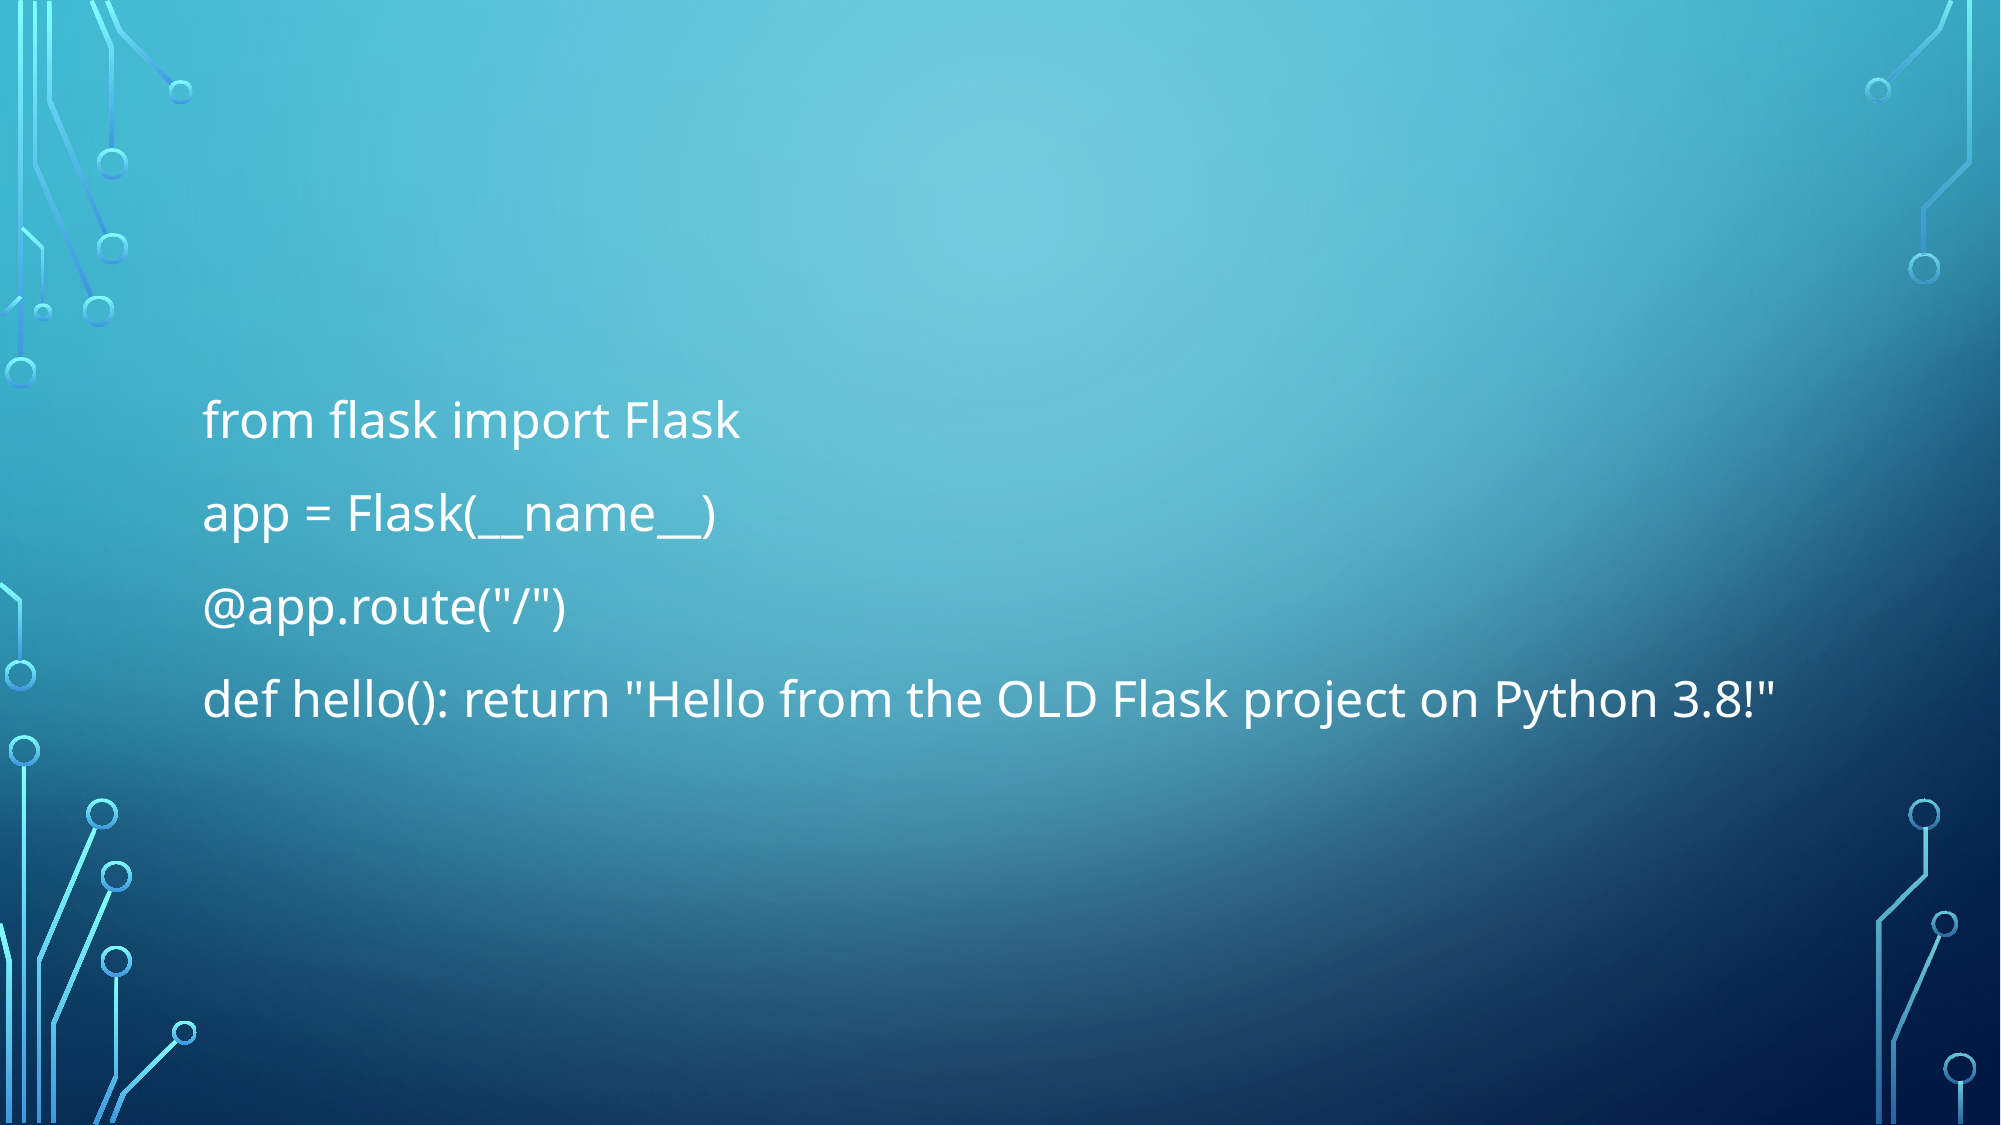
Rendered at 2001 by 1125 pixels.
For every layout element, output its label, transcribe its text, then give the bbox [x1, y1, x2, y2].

list from flask import Flask app = Flask(__name__) @app.route("/") def hello(): return "Hello from the OLD Flask project on Python 3.8!" [187, 369, 1813, 950]
